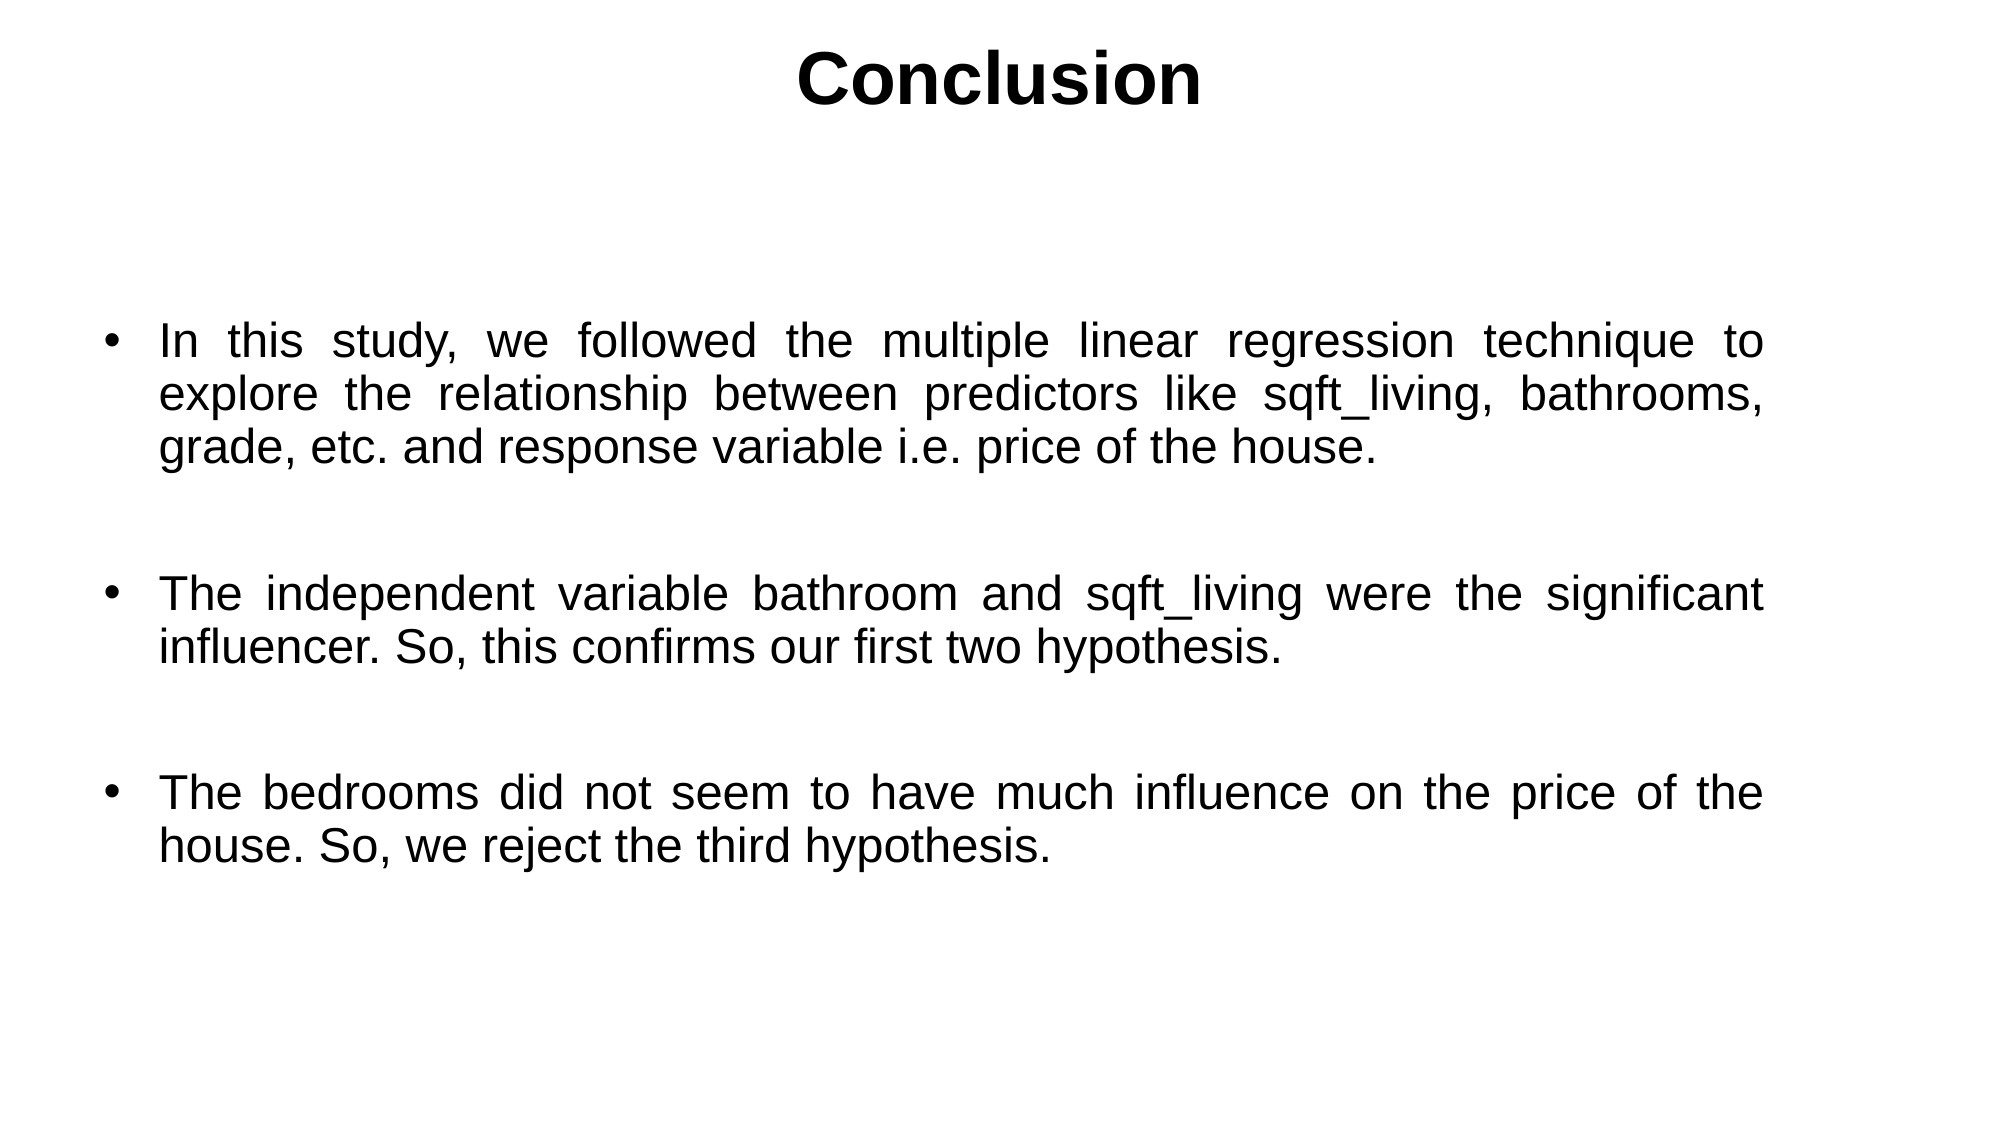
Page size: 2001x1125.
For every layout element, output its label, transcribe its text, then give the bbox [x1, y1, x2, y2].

subtitle In this study, we followed the multiple linear regression technique to explore the relationship between predictors like sqft_living, bathrooms, grade, etc. and response variable i.e. price of the house. The independent variable bathroom and sqft_living were the significant influencer. So, this confirms our first two hypothesis. The bedrooms did not seem to have much influence on the price of the house. So, we reject the third hypothesis. [88, 308, 1782, 886]
title Conclusion [33, 17, 1967, 129]
